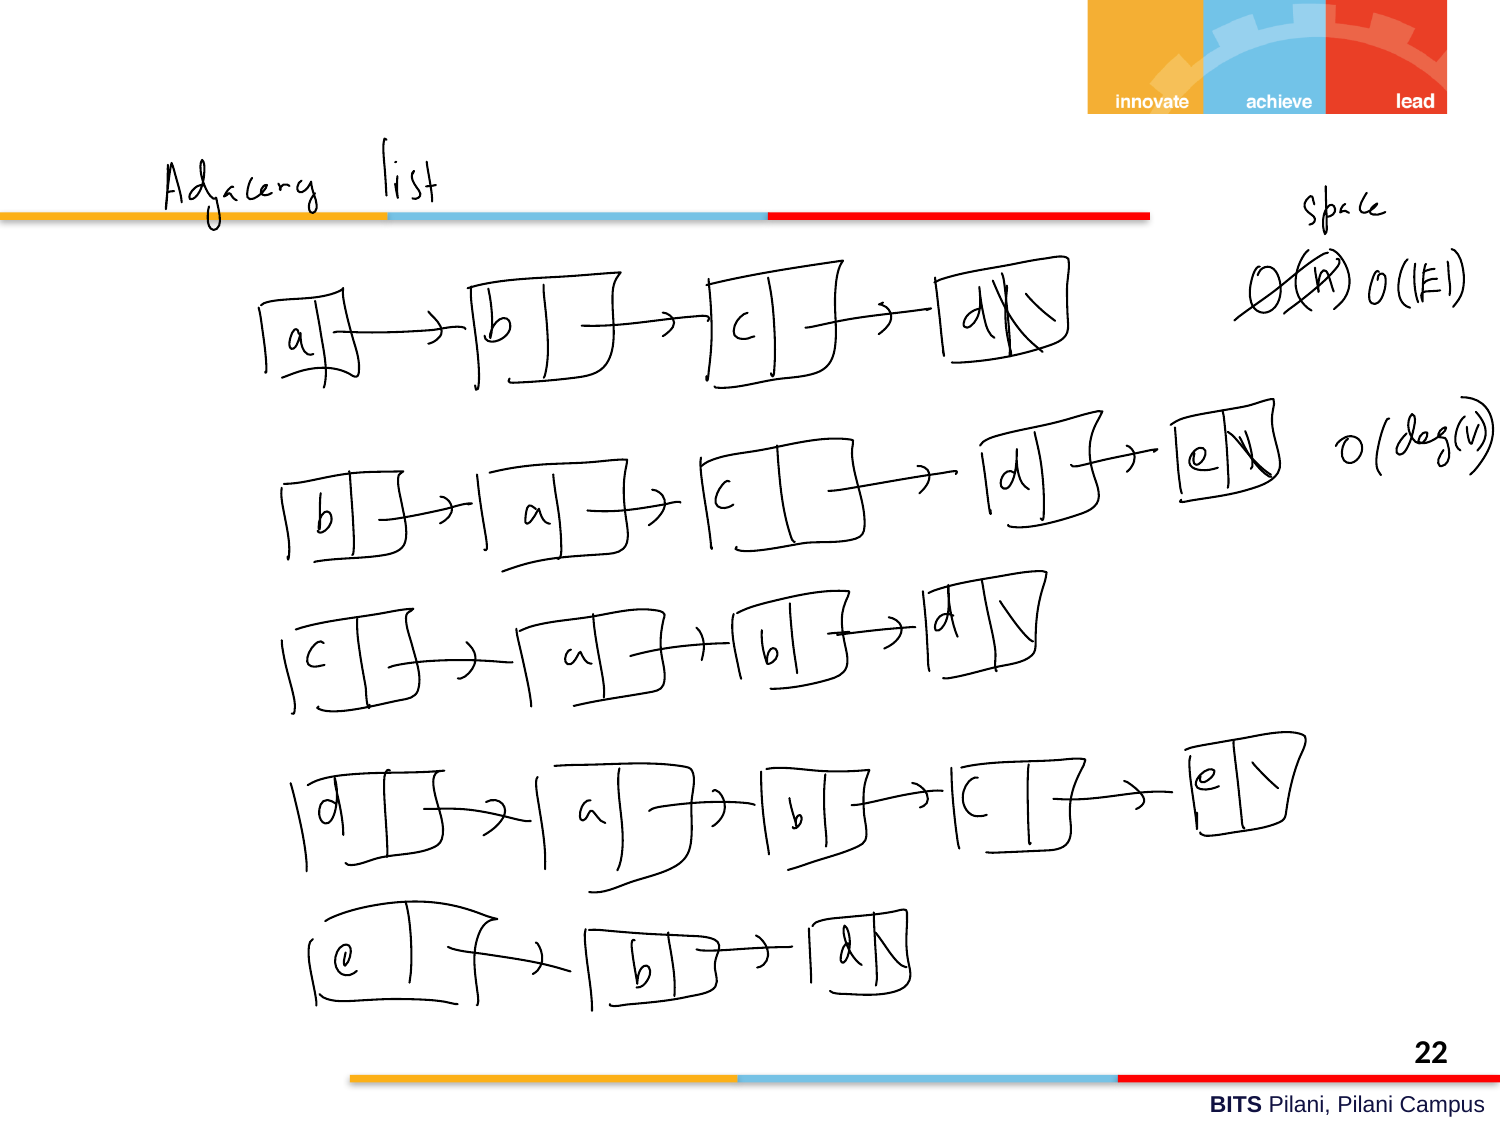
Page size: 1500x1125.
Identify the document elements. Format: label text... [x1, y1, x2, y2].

picture [1087, 0, 1448, 114]
slide_number 22 [1399, 1023, 1500, 1072]
